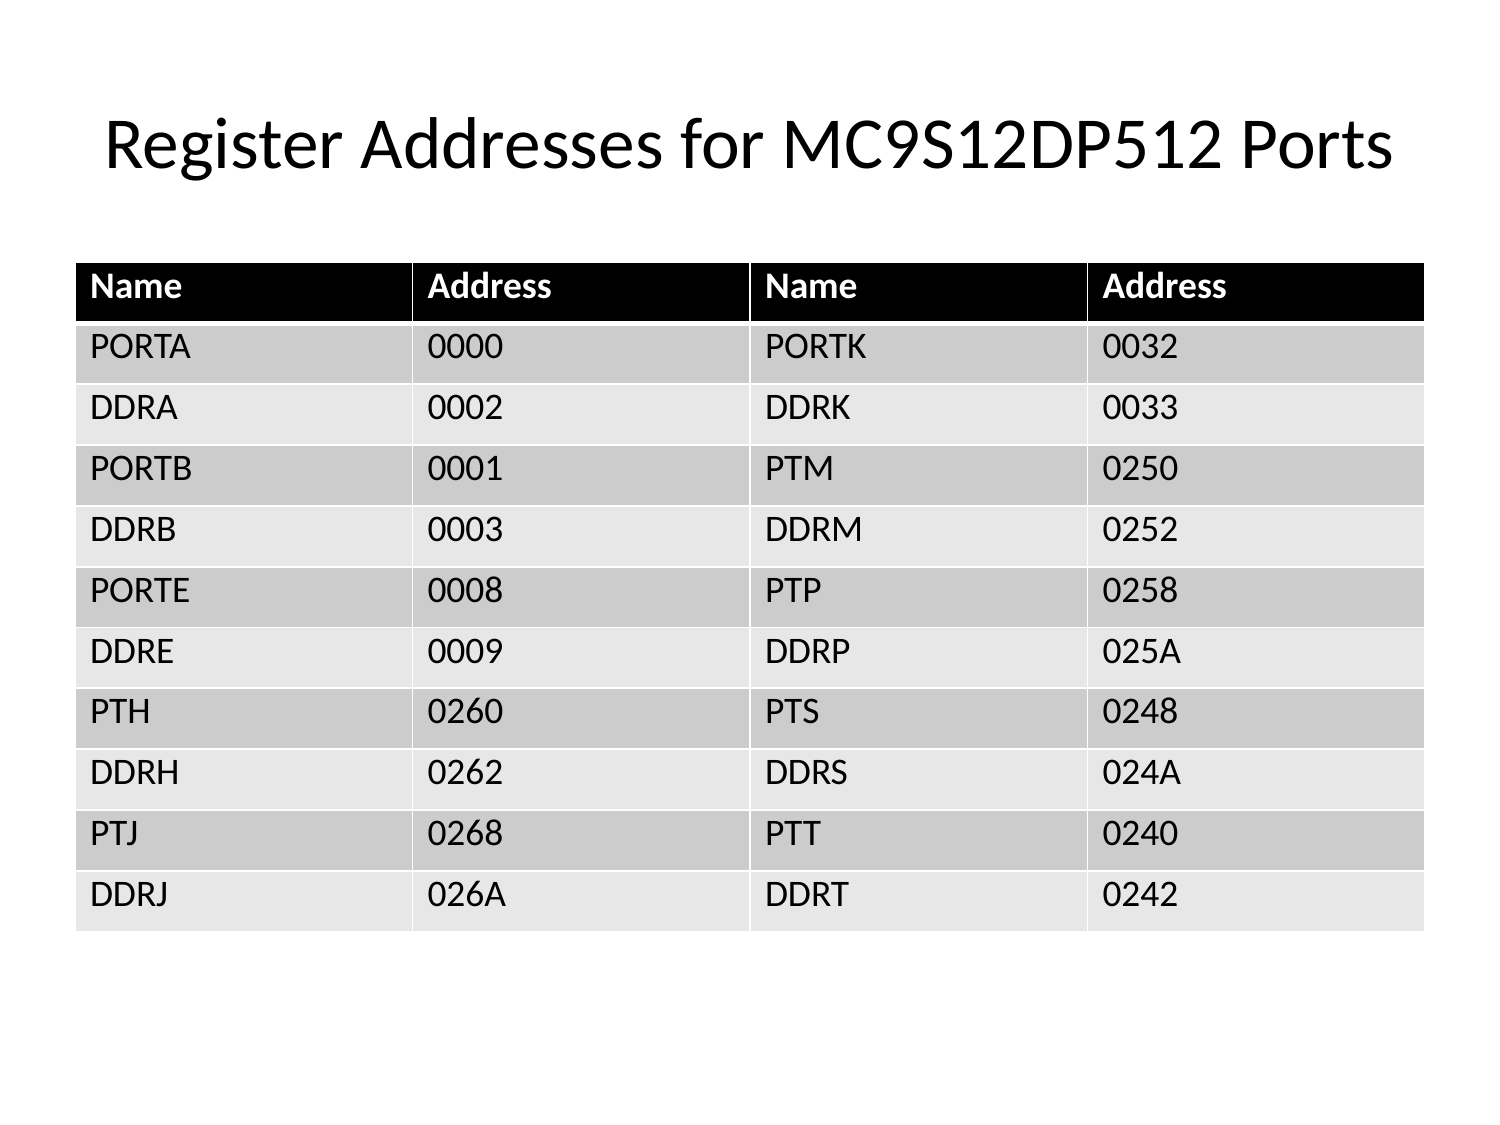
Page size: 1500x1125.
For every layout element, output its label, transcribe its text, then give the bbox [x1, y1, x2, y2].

table_cell 0003 [413, 507, 749, 566]
table_cell 0009 [413, 628, 749, 687]
table_cell PTH [76, 689, 412, 748]
table_cell DDRS [751, 750, 1087, 809]
table_cell DDRA [76, 385, 412, 444]
table_cell PORTB [76, 446, 412, 505]
table_cell PORTE [76, 568, 412, 627]
table_cell 0033 [1088, 385, 1424, 444]
table_cell 0268 [413, 811, 749, 870]
table_cell 0002 [413, 385, 749, 444]
table_cell 0258 [1088, 568, 1424, 627]
table_header Name [751, 263, 1087, 321]
table_cell DDRH [76, 750, 412, 809]
table_cell 025A [1088, 628, 1424, 687]
table_cell PTS [751, 689, 1087, 748]
table_header Address [413, 263, 749, 321]
table_cell 024A [1088, 750, 1424, 809]
table_header Name [76, 263, 412, 321]
table_cell 0000 [413, 326, 749, 383]
table_cell 0008 [413, 568, 749, 627]
table_cell 0001 [413, 446, 749, 505]
table_cell 0240 [1088, 811, 1424, 870]
table_cell 0252 [1088, 507, 1424, 566]
table_cell 0262 [413, 750, 749, 809]
table_cell DDRP [751, 628, 1087, 687]
table_cell 0242 [1088, 872, 1424, 931]
table_cell PTJ [76, 811, 412, 870]
table_cell 0260 [413, 689, 749, 748]
table_cell DDRJ [76, 872, 412, 931]
table_cell 0248 [1088, 689, 1424, 748]
table_cell PTM [751, 446, 1087, 505]
title Register Addresses for MC9S12DP512 Ports [75, 45, 1425, 233]
table_cell PORTA [76, 326, 412, 383]
table_cell DDRT [751, 872, 1087, 931]
table_cell 0250 [1088, 446, 1424, 505]
table_cell DDRB [76, 507, 412, 566]
table_cell DDRM [751, 507, 1087, 566]
table_cell 026A [413, 872, 749, 931]
table_header Address [1088, 263, 1424, 321]
table_cell DDRK [751, 385, 1087, 444]
table_cell 0032 [1088, 326, 1424, 383]
table_cell PTT [751, 811, 1087, 870]
table_cell PORTK [751, 326, 1087, 383]
table_cell PTP [751, 568, 1087, 627]
table_cell DDRE [76, 628, 412, 687]
